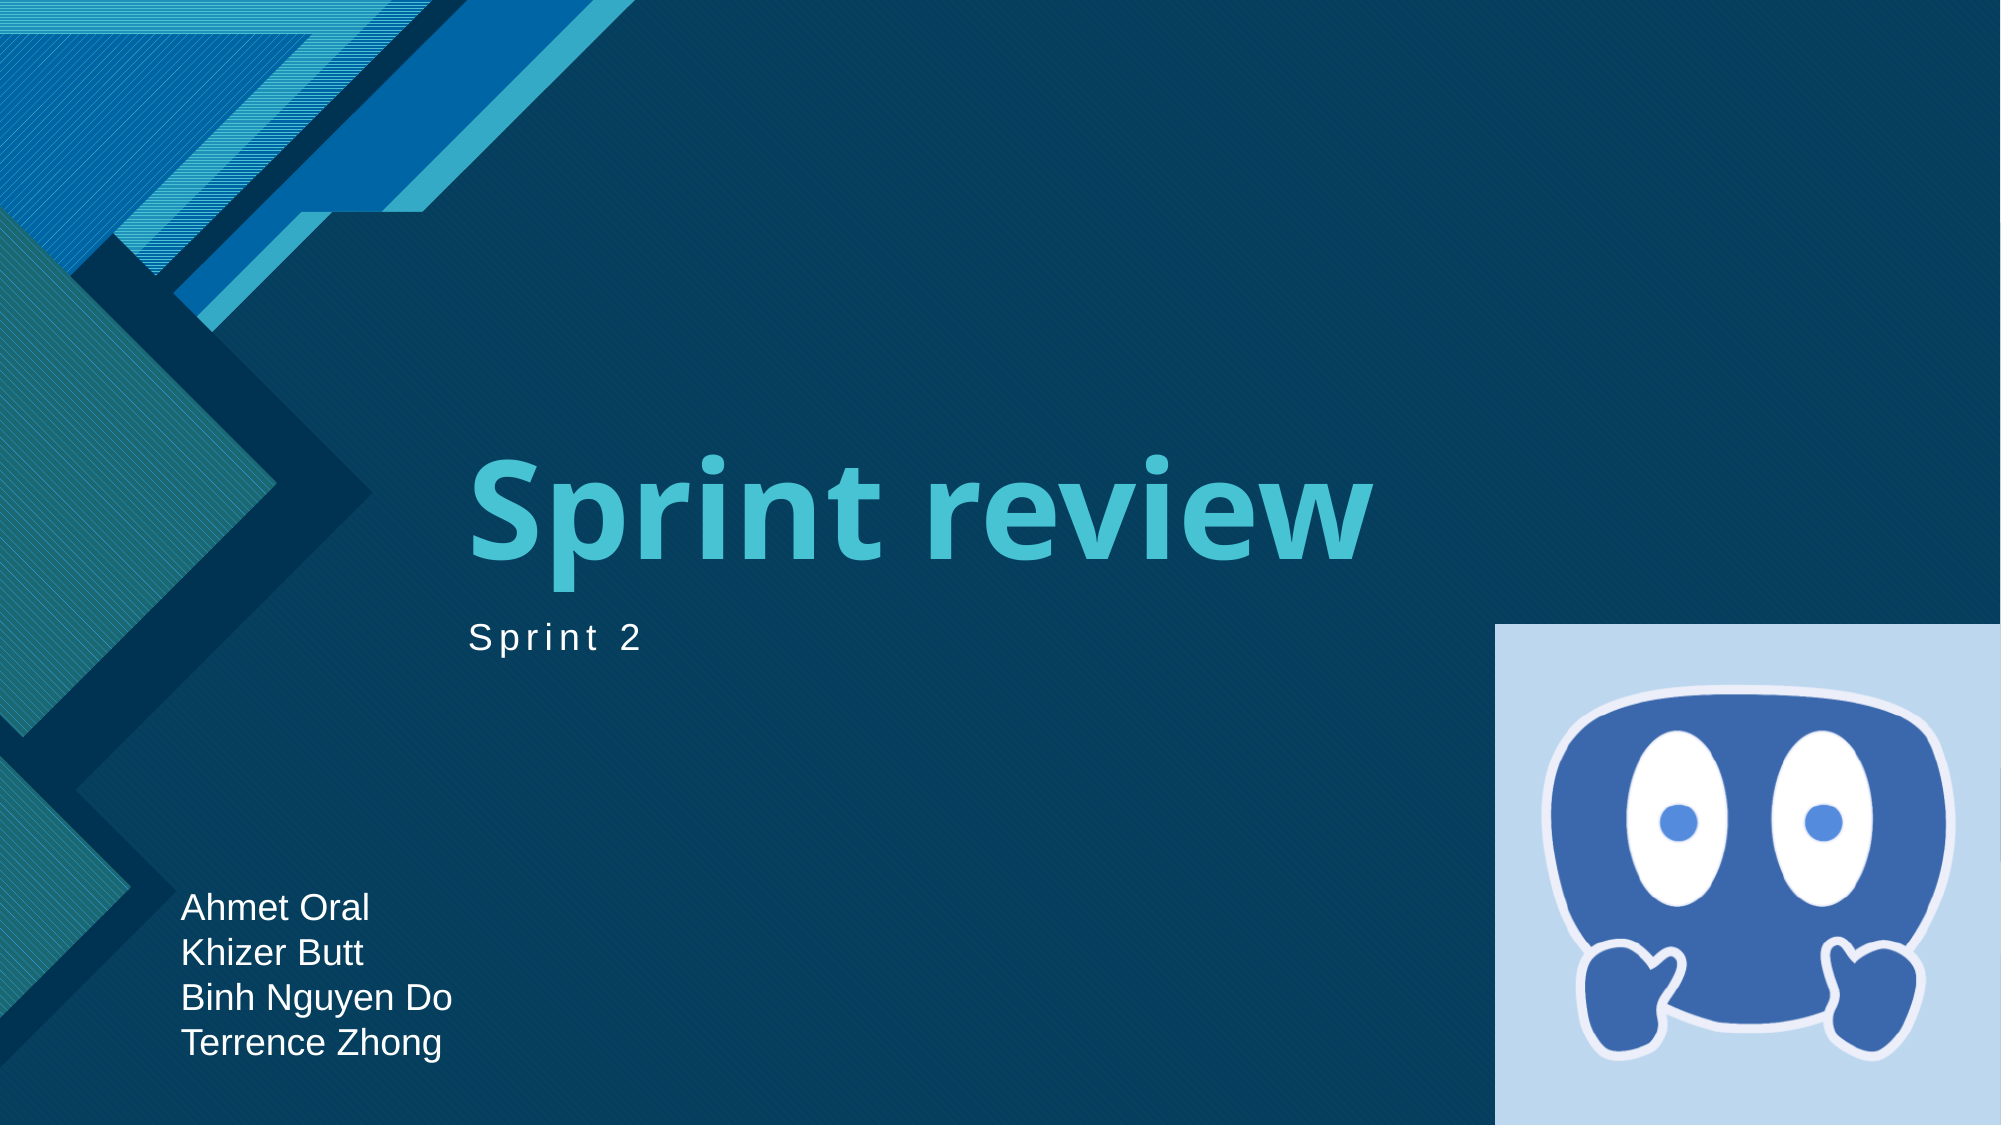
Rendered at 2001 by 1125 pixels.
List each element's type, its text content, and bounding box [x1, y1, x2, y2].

picture [1495, 625, 2000, 1125]
subtitle Sprint 2 [453, 610, 1614, 753]
title Sprint review [453, 393, 1614, 597]
text_box Ahmet Oral Khizer Butt Binh Nguyen Do Terrence Zhong [165, 875, 739, 1071]
